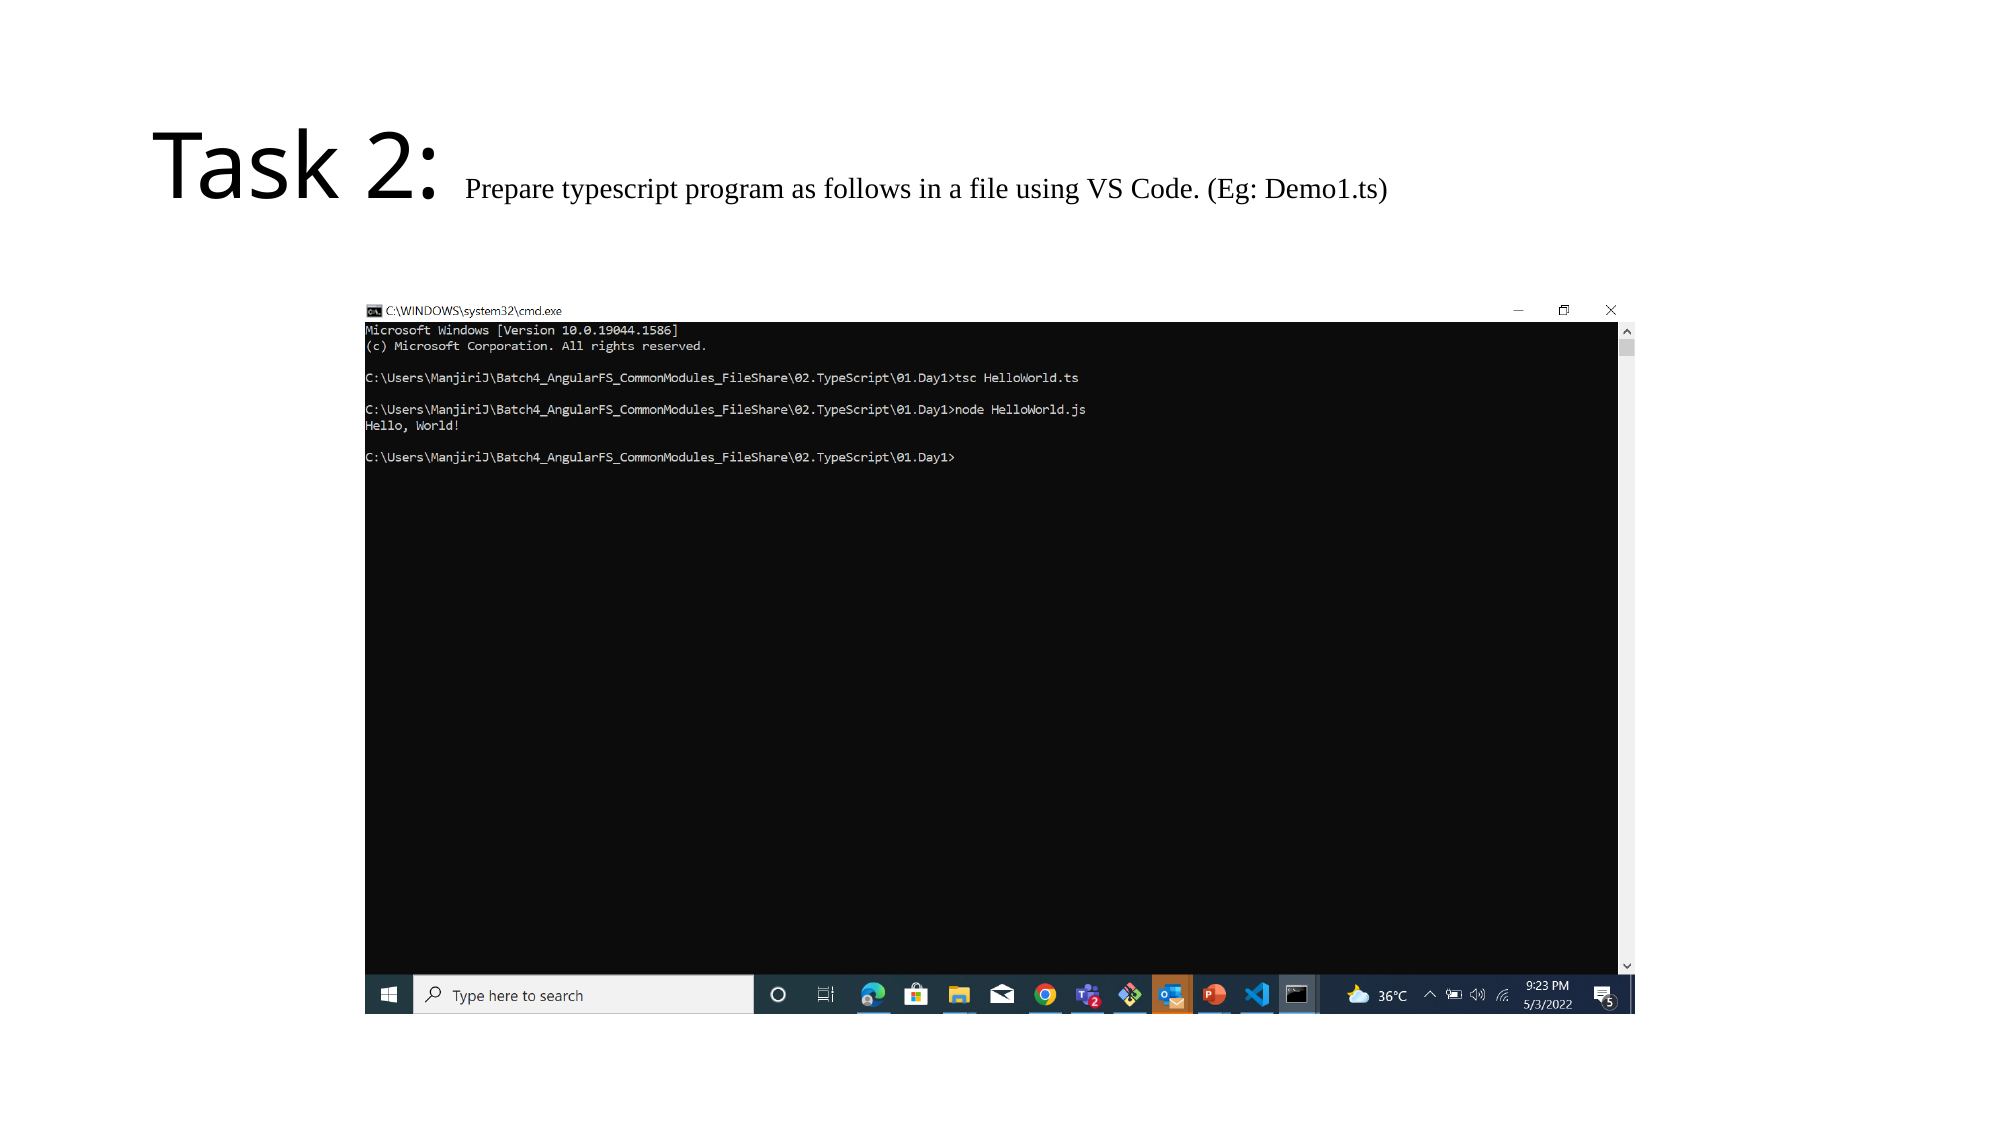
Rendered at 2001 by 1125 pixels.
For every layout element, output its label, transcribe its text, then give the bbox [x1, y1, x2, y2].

title Task 2: Prepare typescript program as follows in a file using VS Code. (Eg: Demo1.ts) [137, 59, 1863, 278]
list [365, 299, 1635, 1014]
